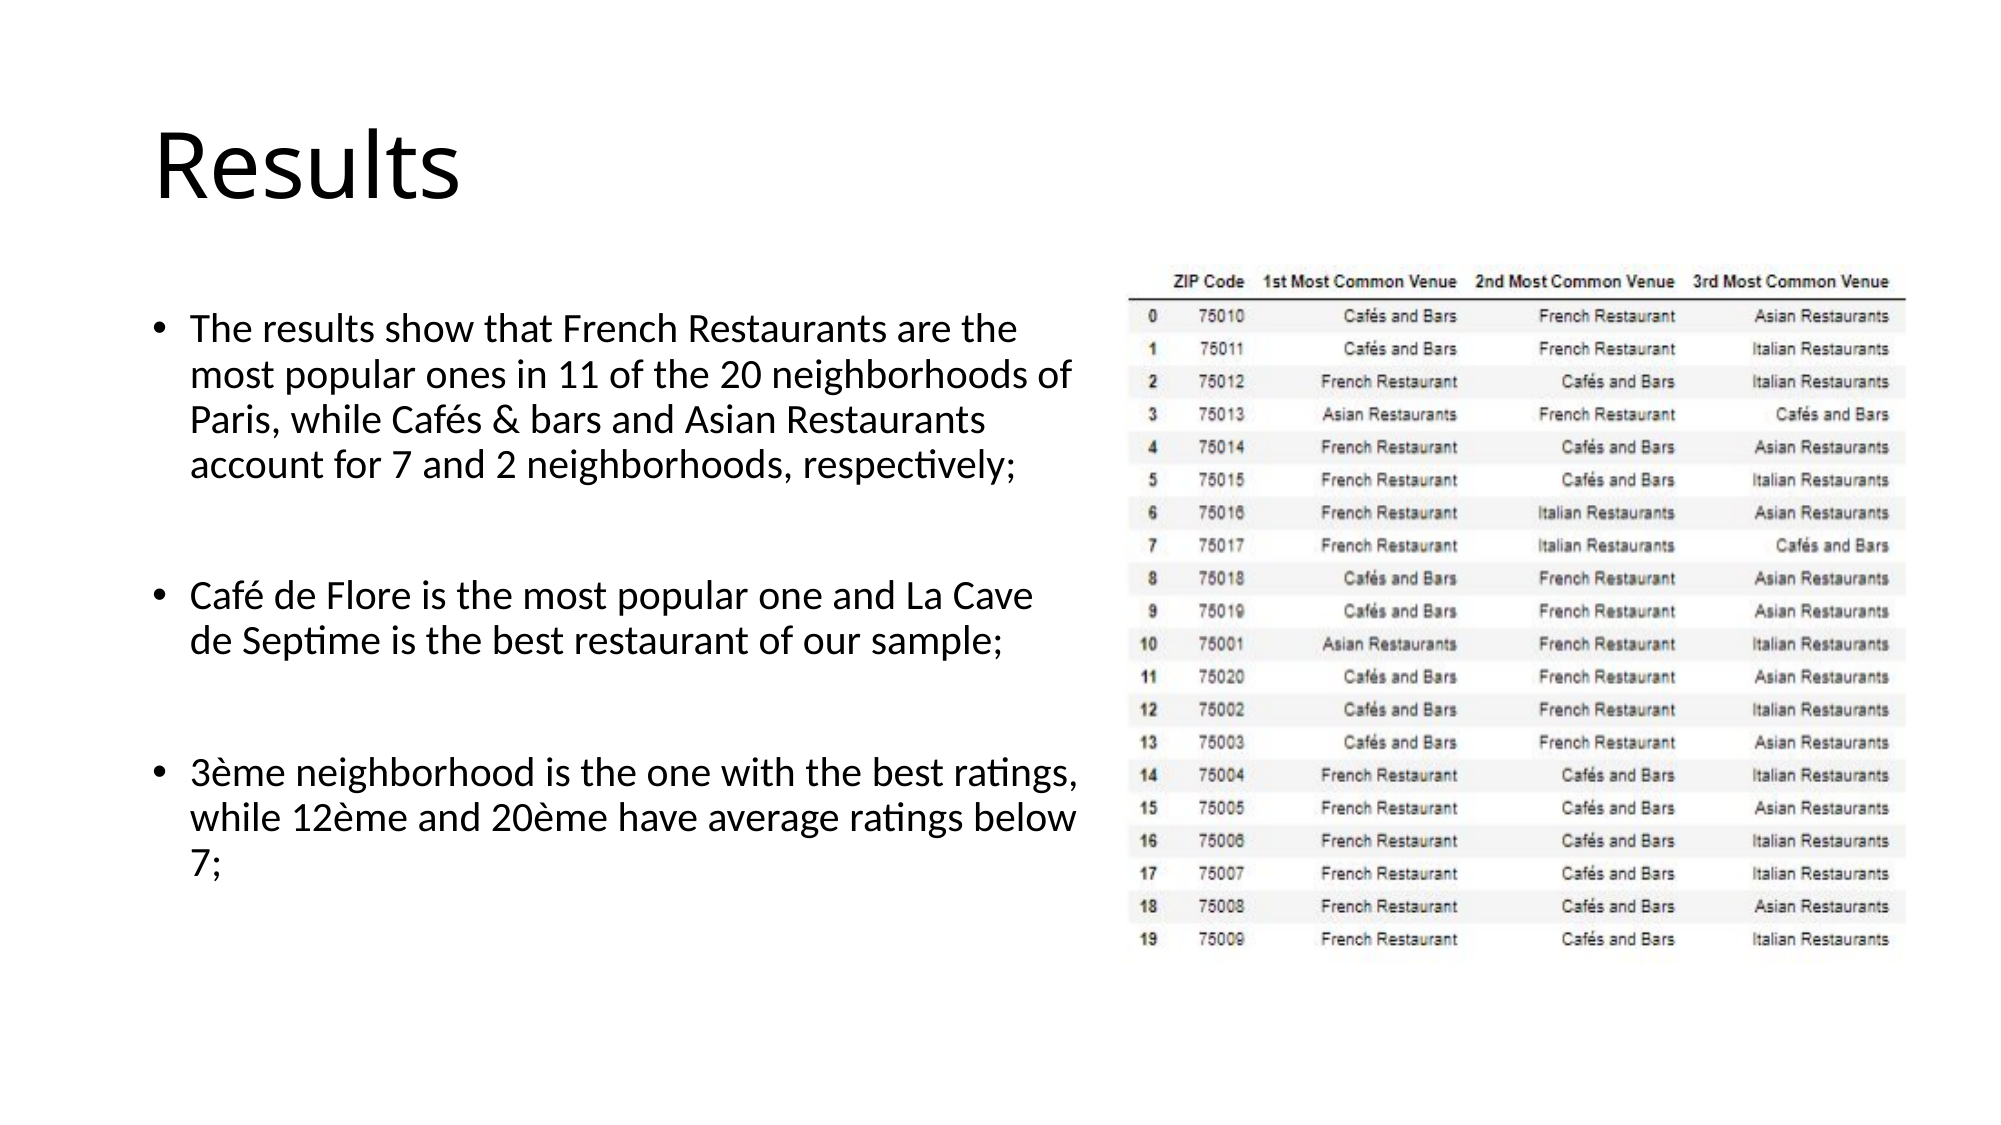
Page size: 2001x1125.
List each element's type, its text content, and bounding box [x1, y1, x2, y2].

title Results [137, 59, 1863, 278]
picture [1100, 246, 1928, 971]
list The results show that French Restaurants are the most popular ones in 11 of the 20 neighborhoods of Paris, while Cafés & bars and Asian Restaurants account for 7 and 2 neighborhoods, respectively; Café de Flore is the most popular one and La Cave de Septime is the best restaurant of our sample; 3ème neighborhood is the one with the best ratings, while 12ème and 20ème have average ratings below 7; [137, 299, 1101, 1014]
